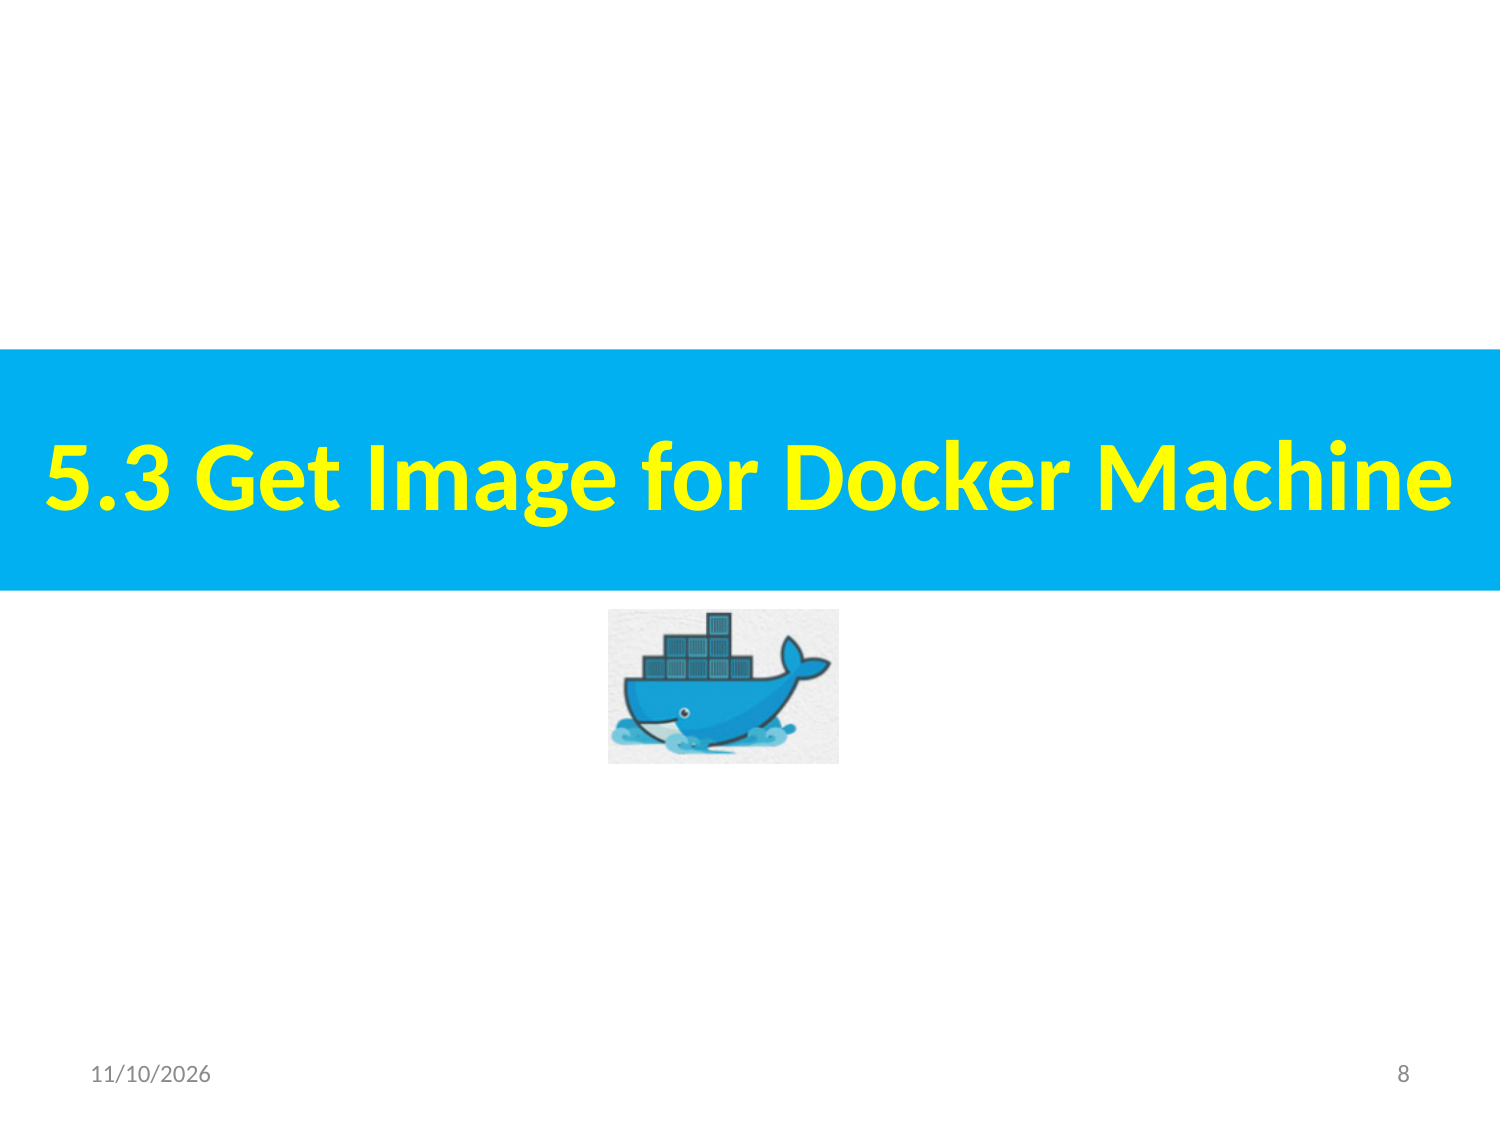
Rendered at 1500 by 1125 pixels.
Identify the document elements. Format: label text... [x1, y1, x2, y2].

title 5.3 Get Image for Docker Machine [0, 349, 1500, 591]
picture [607, 609, 839, 764]
slide_number 8 [1074, 1042, 1425, 1103]
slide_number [75, 1042, 425, 1103]
